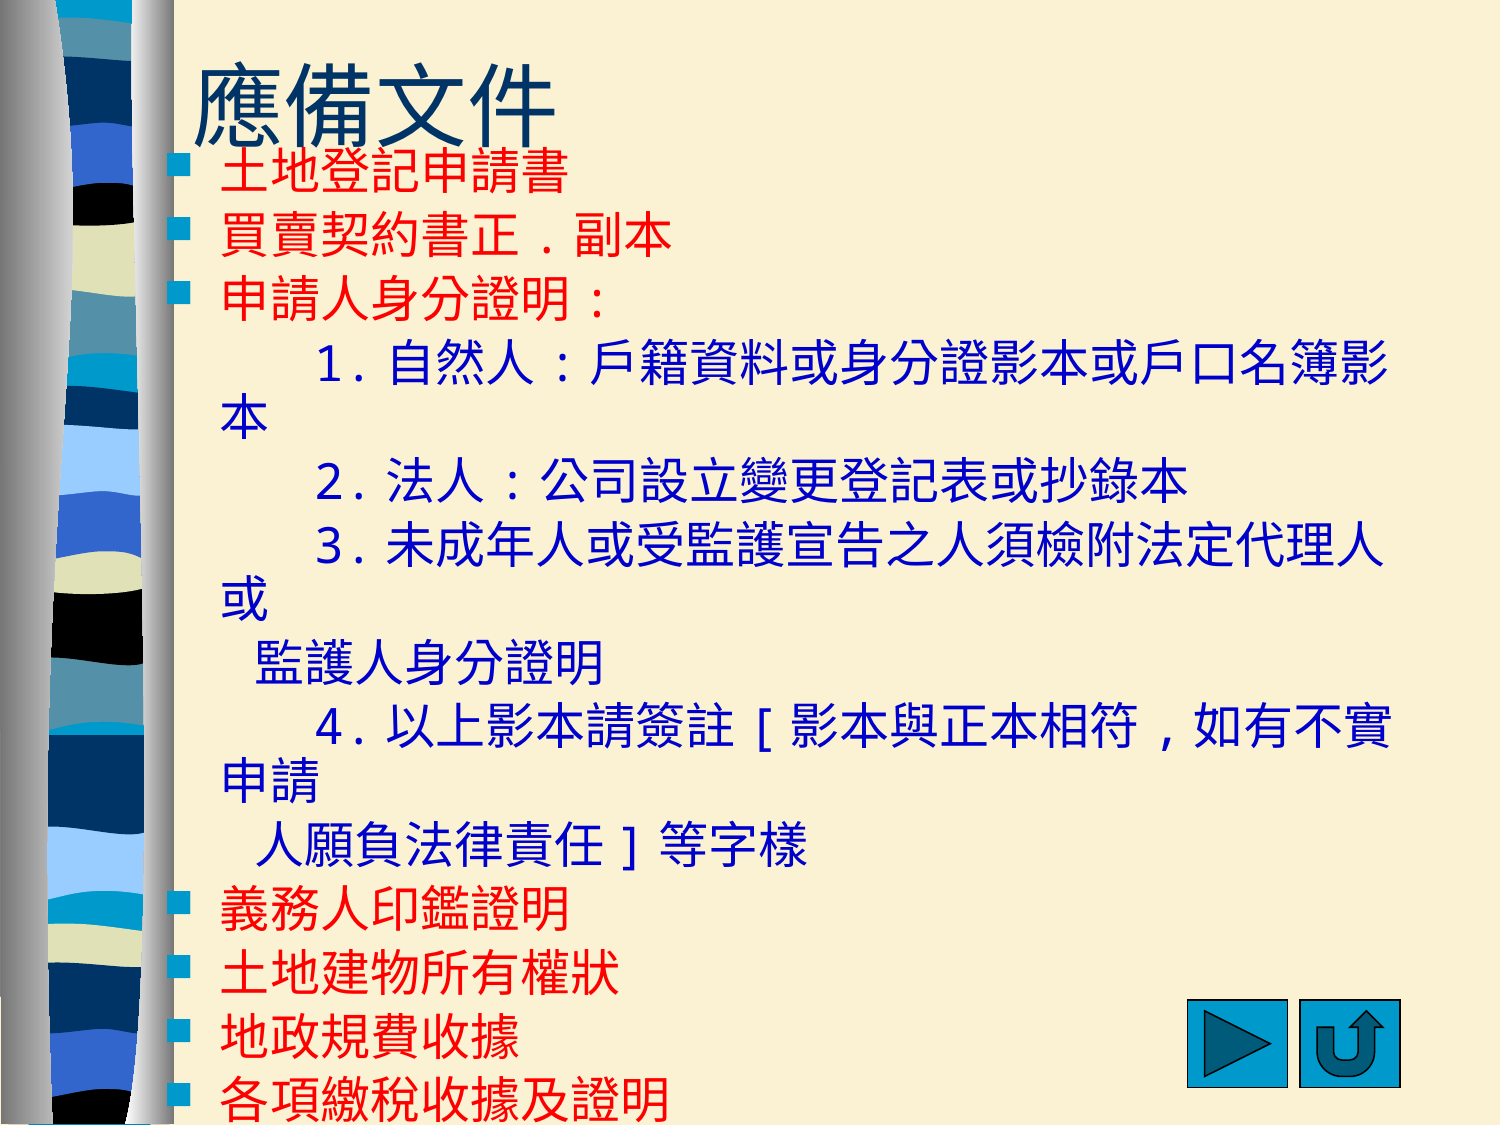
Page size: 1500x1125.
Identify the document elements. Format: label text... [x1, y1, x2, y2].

text_box [1187, 999, 1288, 1088]
title 應備文件 [177, 10, 1453, 198]
text_box [1299, 999, 1400, 1088]
list 土地登記申請書 買賣契約書正.副本 申請人身分證明: 1.自然人:戶籍資料或身分證影本或戶口名簿影本 2.法人:公司設立變更登記表或抄錄本 3.未成年人或受監護宣告之人須檢附法定代理人或 監護人身分證明 4.以上影本請簽註[影本與正本相符,如有不實申請 人願負法律責任]等字樣 義務人印鑑證明 土地建物所有權狀 地政規費收據 各項繳稅收據及證明 放棄優先購買權證明文件 [148, 138, 1424, 954]
